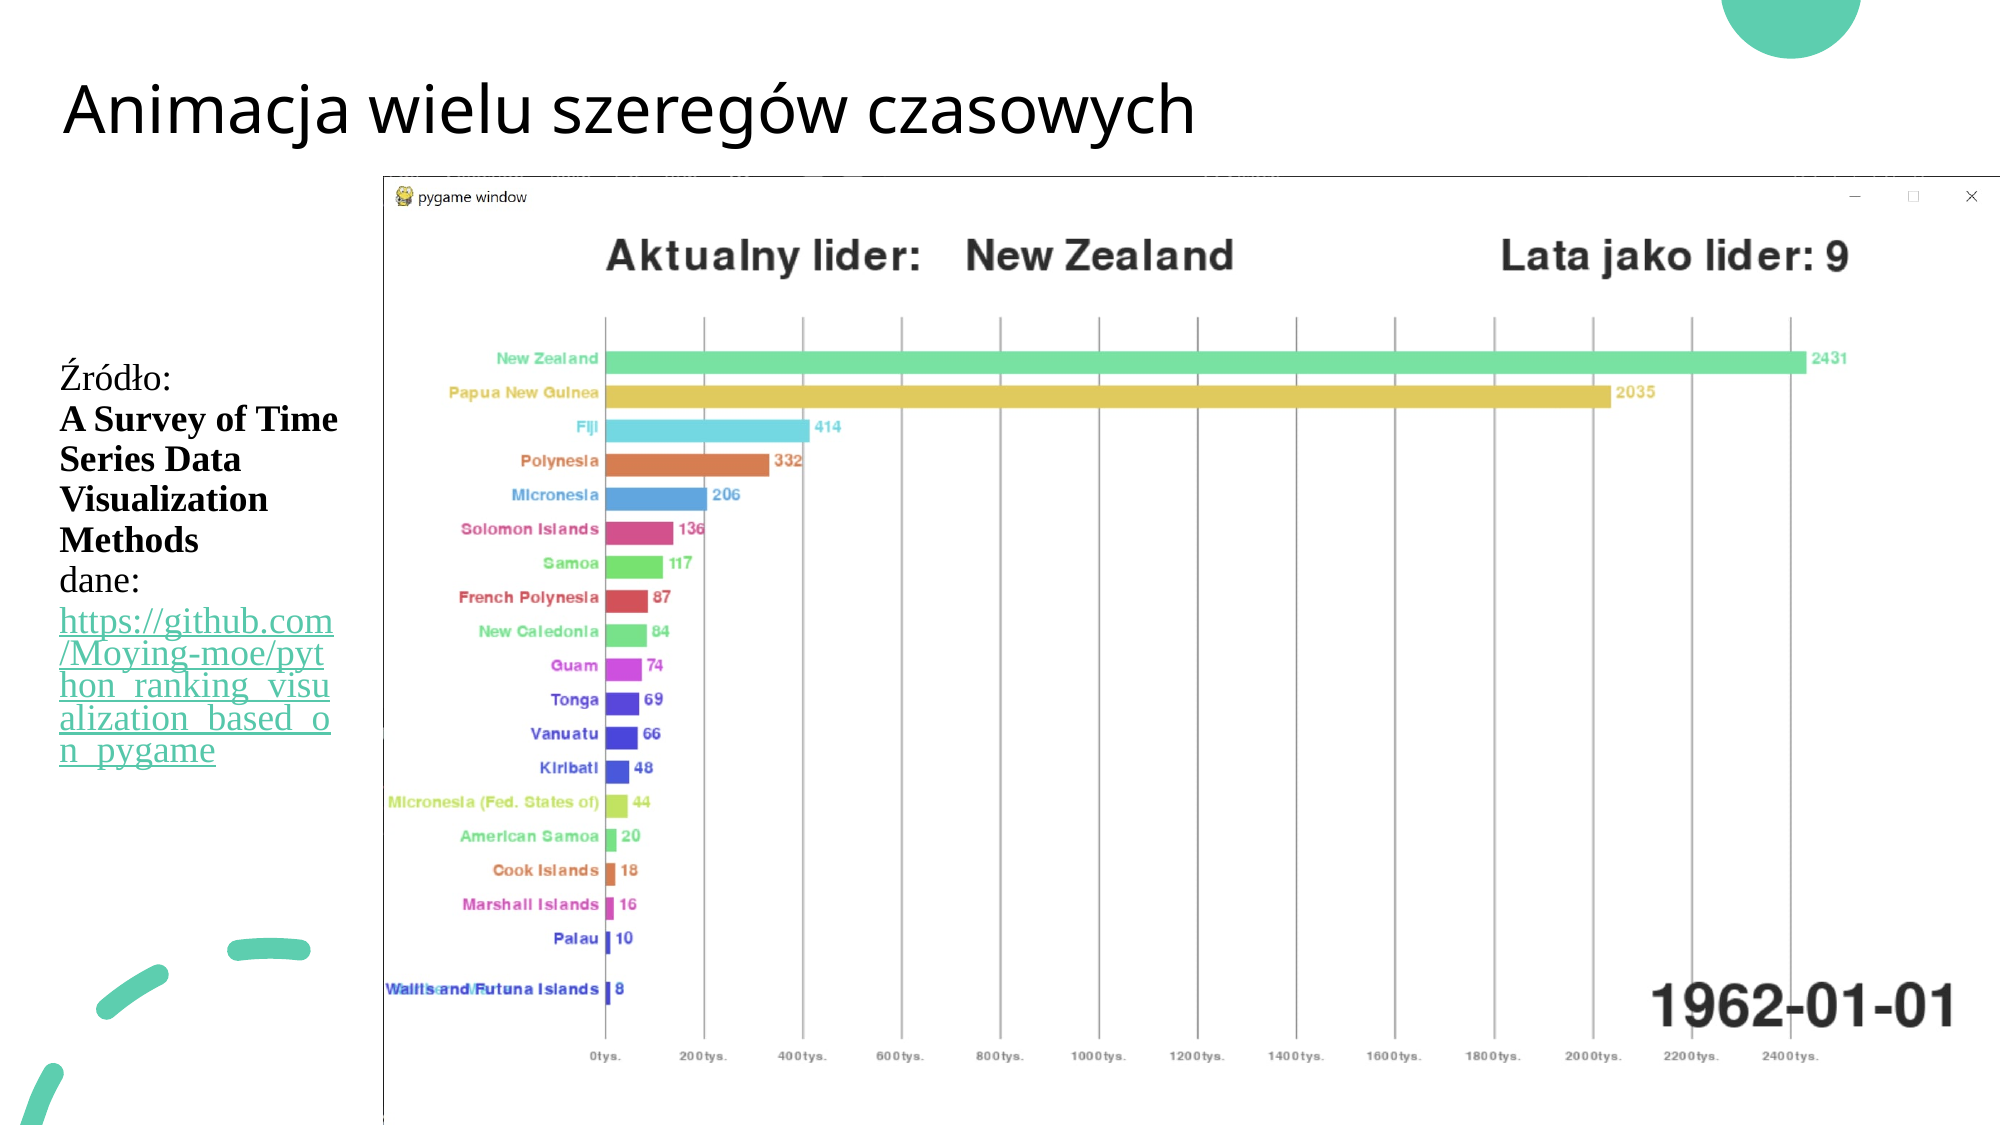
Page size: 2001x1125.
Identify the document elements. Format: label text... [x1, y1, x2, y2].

picture [382, 176, 2000, 1125]
title Źródło: A Survey of Time Series Data Visualization Methods dane: https://github.com/Moying-moe/python_ranking_visualization_based_on_pygame [44, 277, 357, 723]
text_box Animacja wielu szeregów czasowych [49, 58, 1447, 149]
